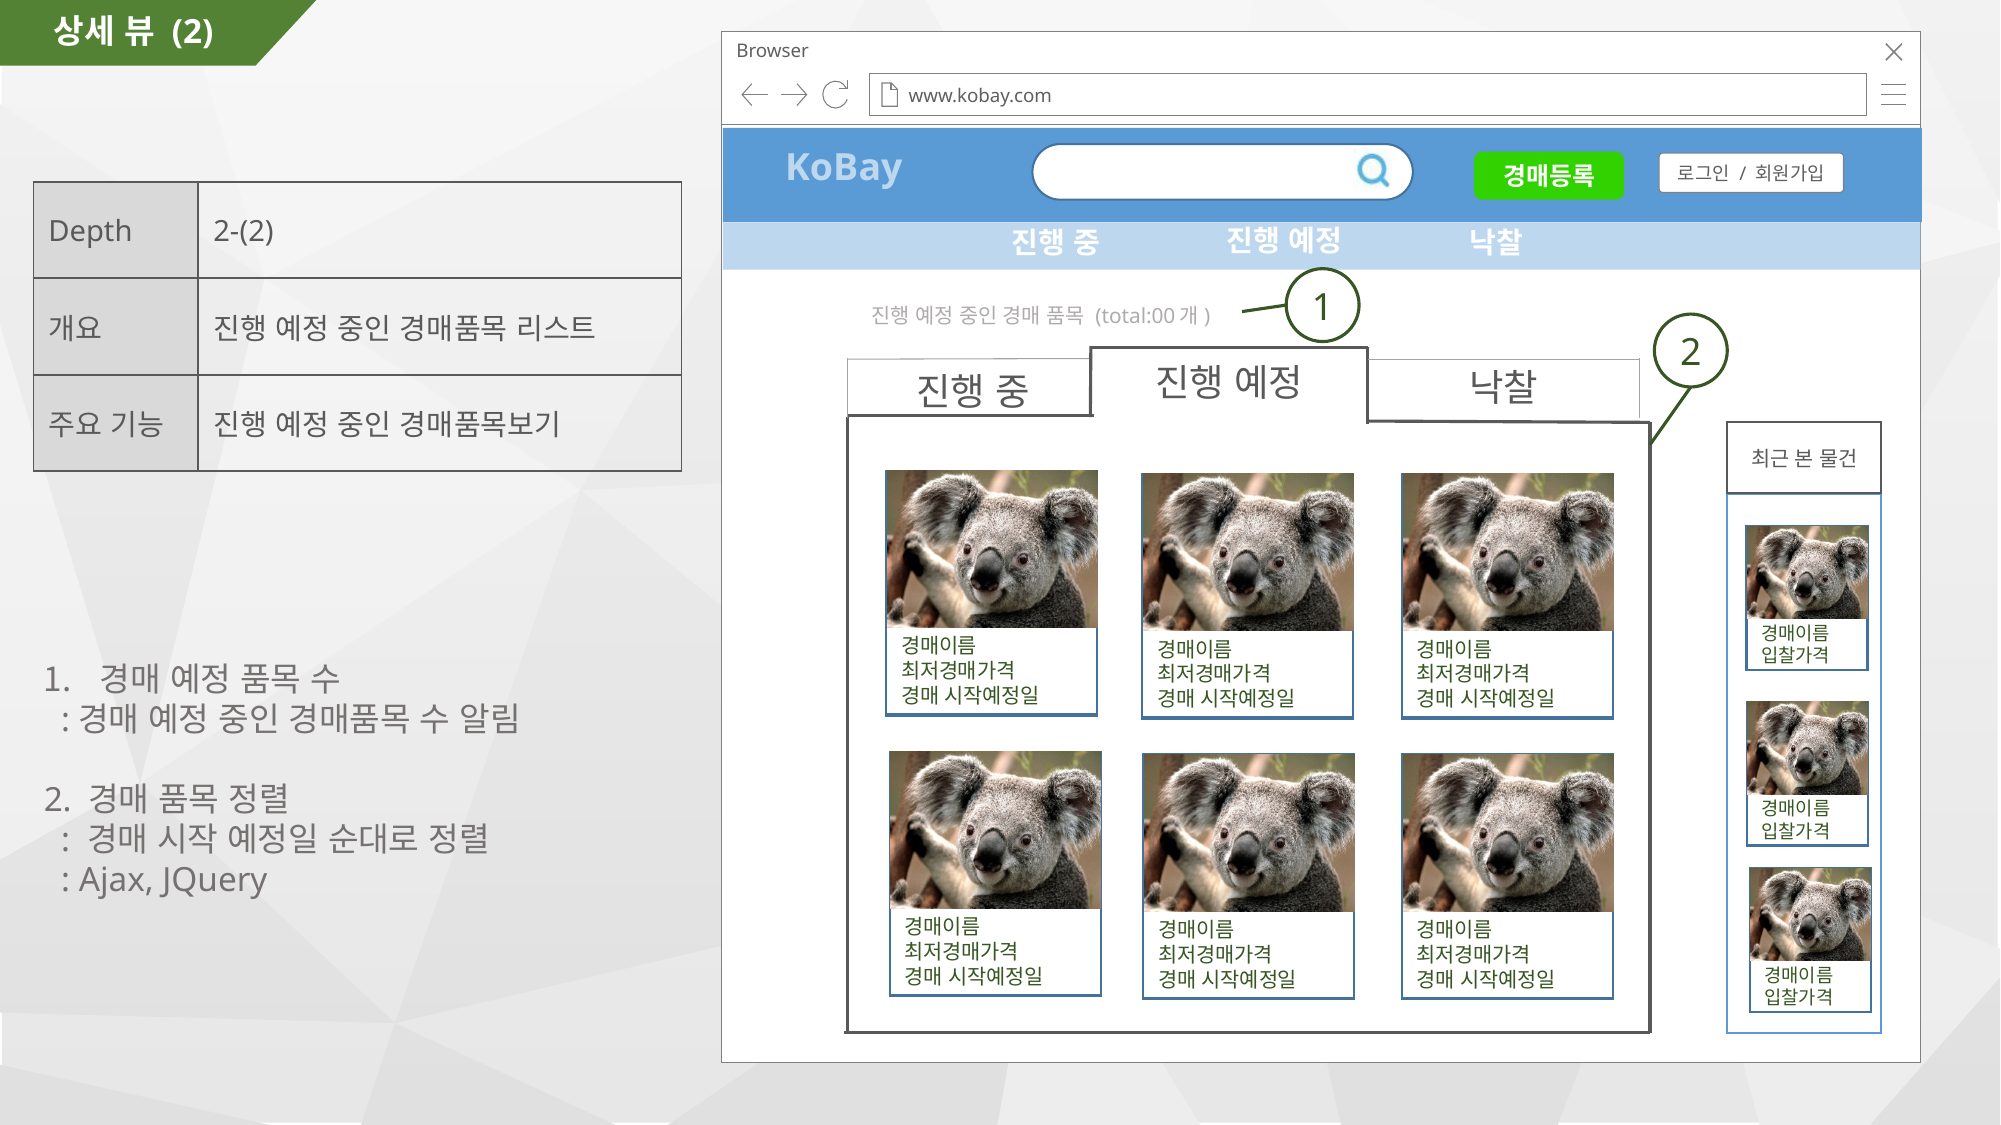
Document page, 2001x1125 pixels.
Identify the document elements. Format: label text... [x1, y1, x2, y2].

table_cell 개요 [34, 279, 197, 374]
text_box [1401, 754, 1614, 1000]
text_box [0, 0, 257, 67]
text_box 경매 예정 품목 수 :경매 예정 중인 경매품목 수 알림 2. 경매 품목 정렬 : 경매 시작 예정일 순대로 정렬 : Ajax, JQuery [28, 492, 683, 1064]
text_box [1143, 754, 1355, 1000]
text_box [889, 751, 1101, 997]
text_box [1242, 268, 1360, 342]
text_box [886, 470, 1098, 716]
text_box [1401, 473, 1614, 719]
table_cell 주요 기능 [34, 376, 197, 470]
table_cell 진행 예정 중인 경매품목보기 [199, 376, 681, 470]
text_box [1746, 526, 1868, 671]
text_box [1749, 868, 1871, 1013]
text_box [721, 31, 1922, 1063]
title 상세 뷰 (2) [38, 0, 360, 66]
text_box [1649, 314, 1728, 445]
table_cell 진행 예정 중인 경매품목 리스트 [199, 279, 681, 374]
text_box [1142, 473, 1354, 719]
table_header 2-(2) [199, 183, 681, 277]
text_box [1746, 701, 1868, 847]
table_header Depth [34, 183, 197, 277]
